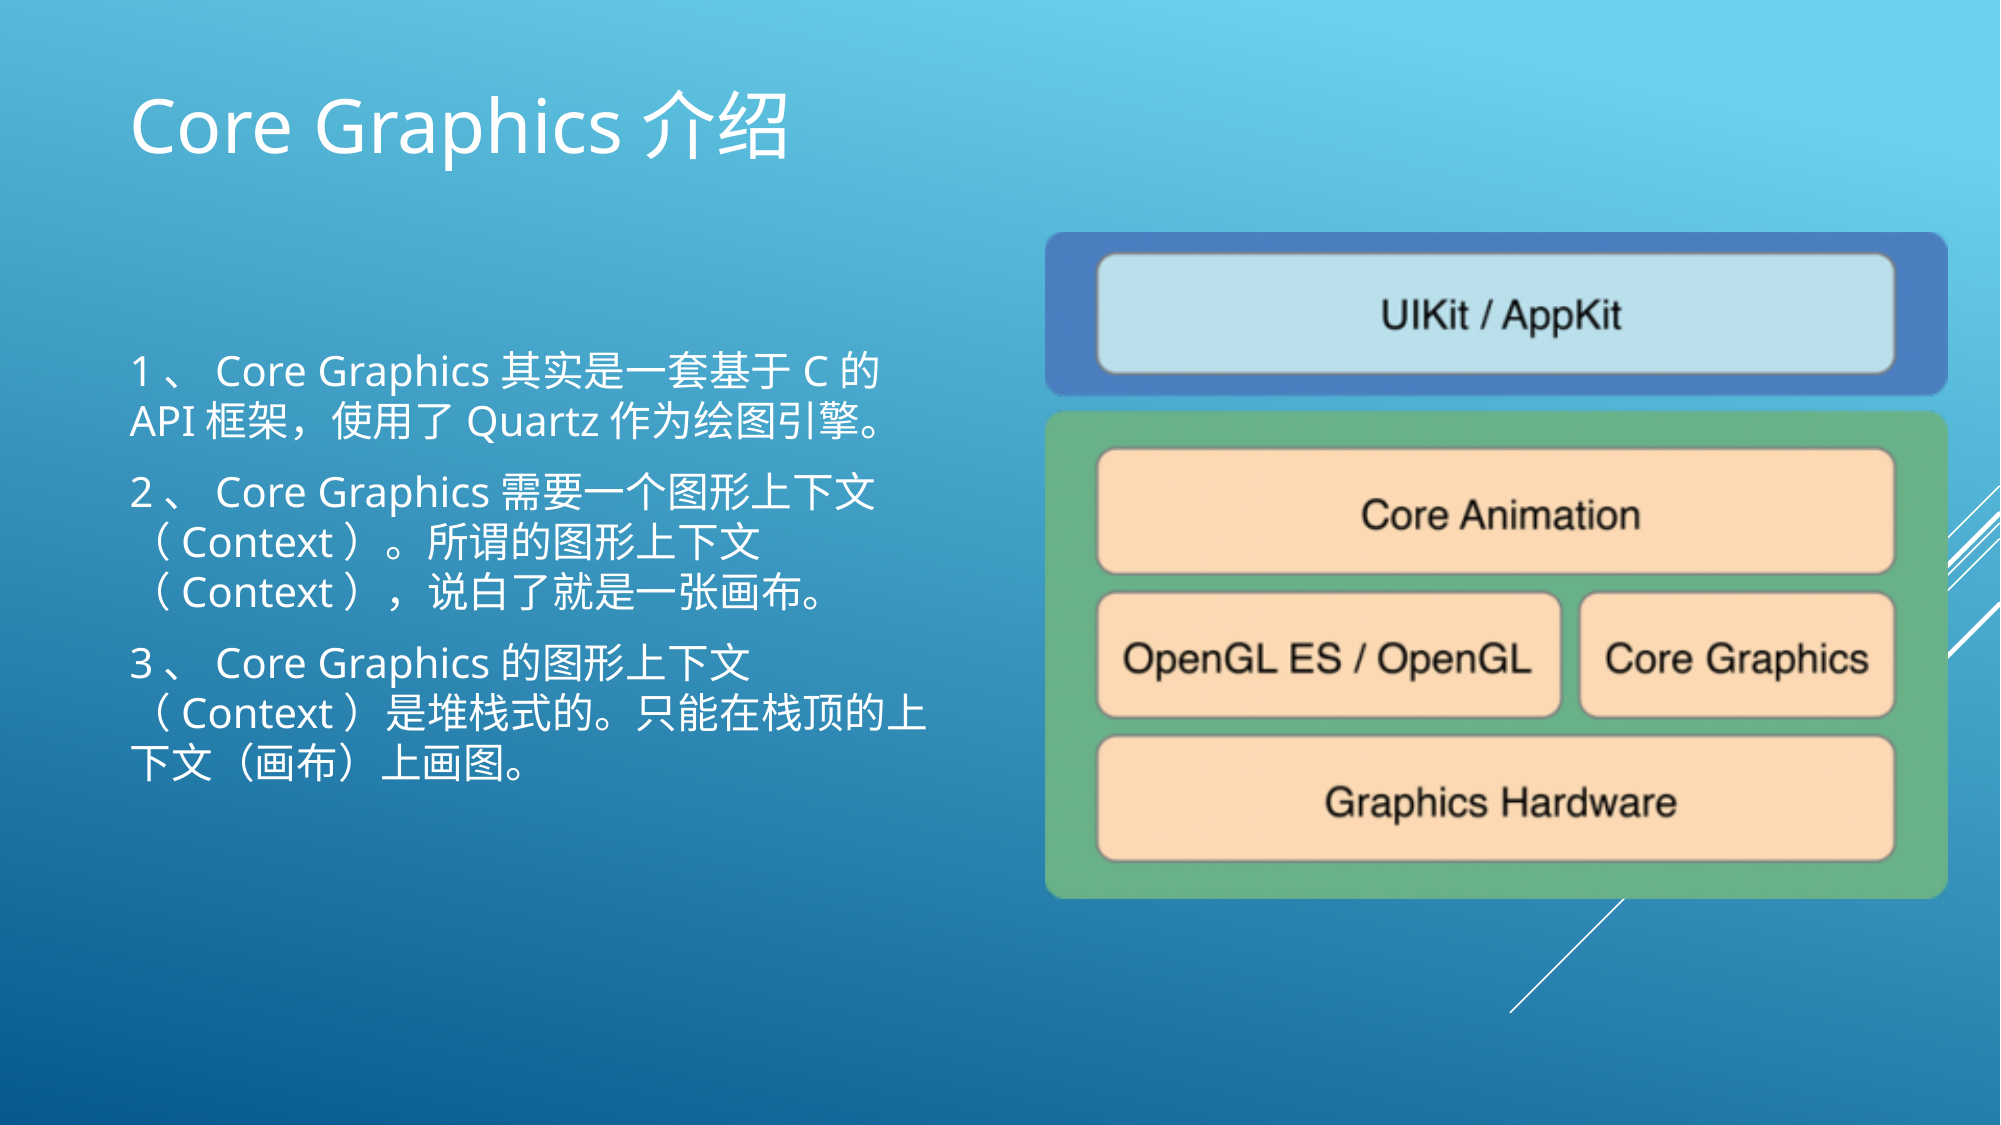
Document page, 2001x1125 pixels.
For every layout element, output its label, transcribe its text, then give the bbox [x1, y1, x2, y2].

title Core Graphics介绍 [114, 0, 1515, 248]
list 1、Core Graphics其实是一套基于C的API框架，使用了Quartz作为绘图引擎。 2、Core Graphics需要一个图形上下文（Context）。所谓的图形上下文（Context），说白了就是一张画布。 3、Core Graphics的图形上下文（Context）是堆栈式的。只能在栈顶的上下文（画布）上画图。 [114, 247, 966, 884]
picture [1045, 232, 1948, 900]
